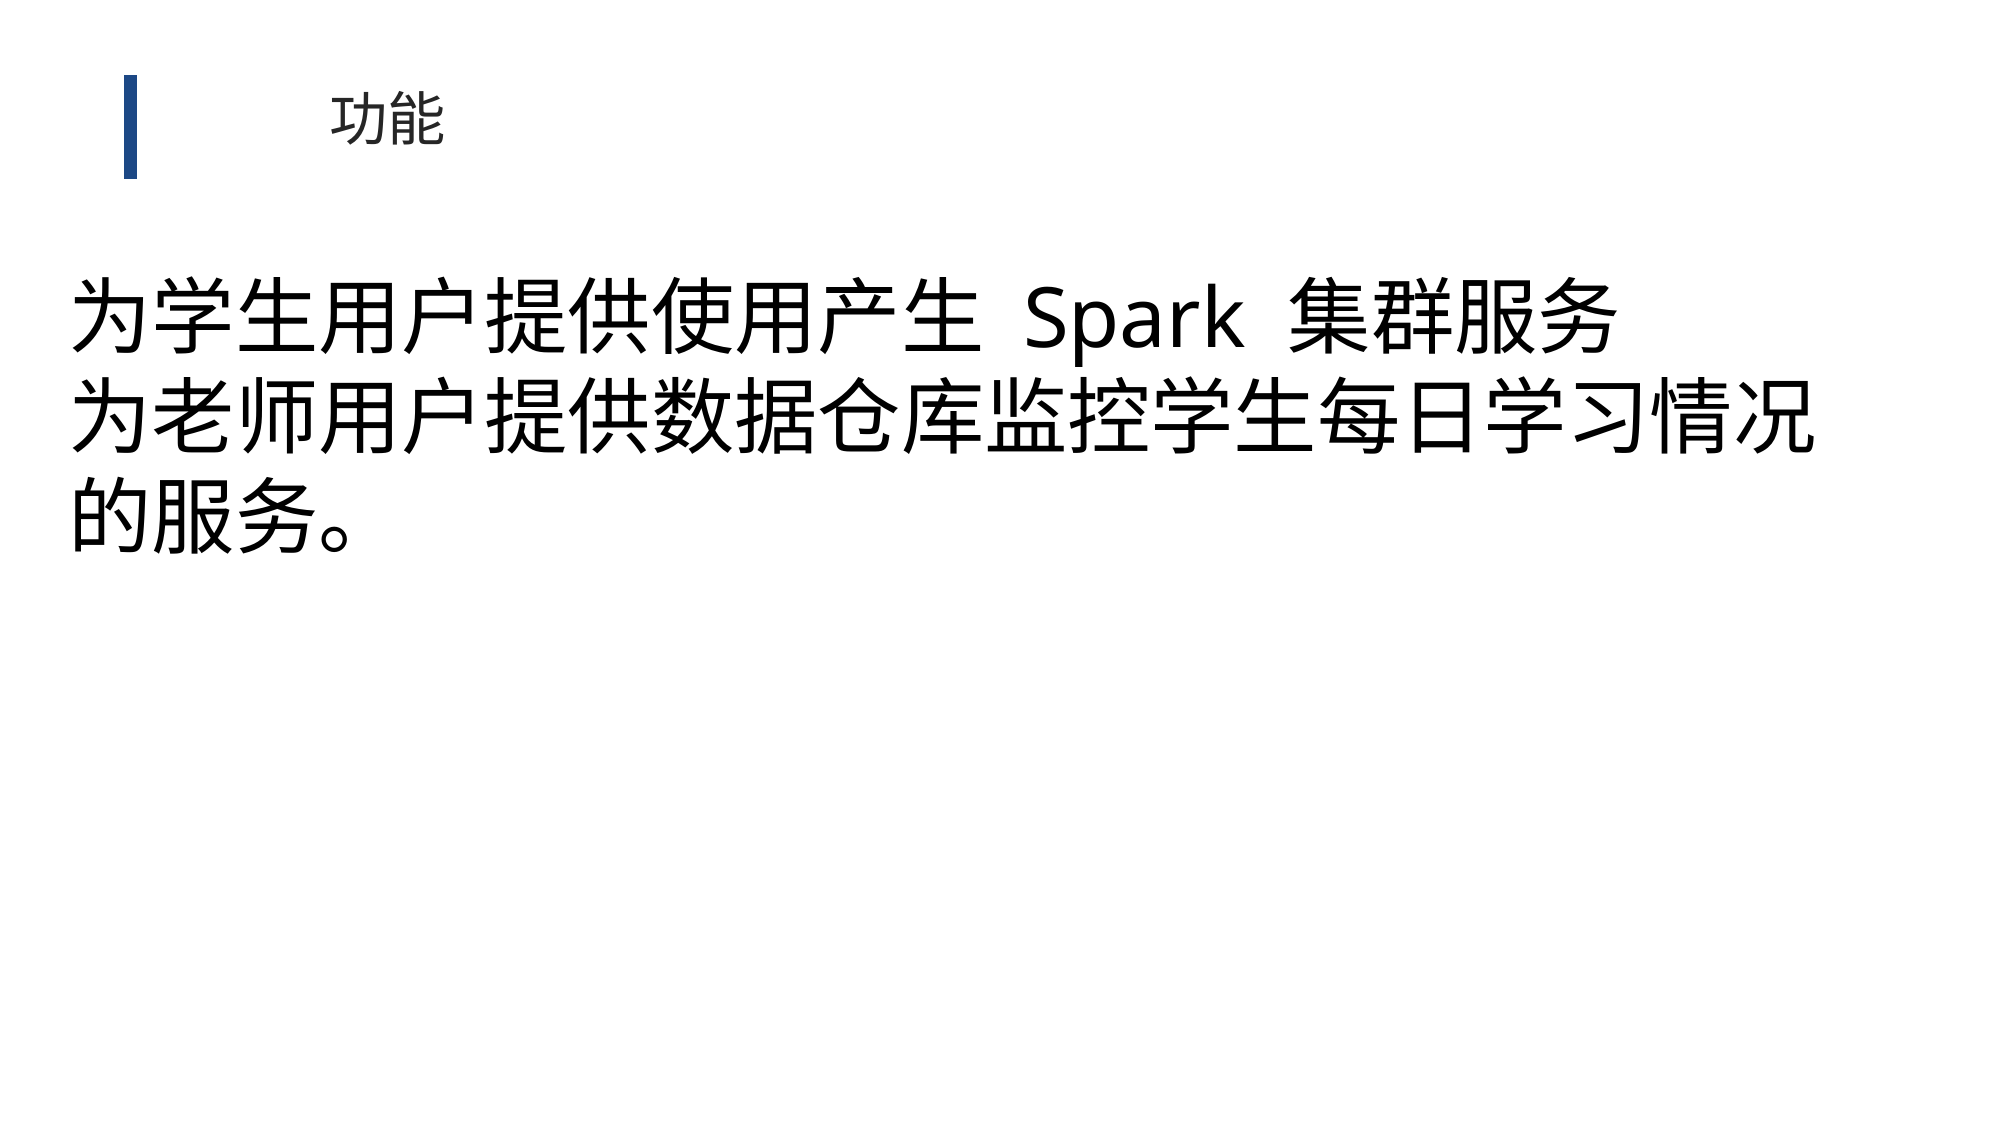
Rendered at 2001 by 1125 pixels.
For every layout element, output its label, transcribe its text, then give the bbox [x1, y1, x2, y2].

text_box 功能 [154, 74, 621, 160]
text_box 为学生用户提供使用产生 Spark 集群服务 为老师用户提供数据仓库监控学生每日学习情况的服务。 [53, 256, 1901, 572]
